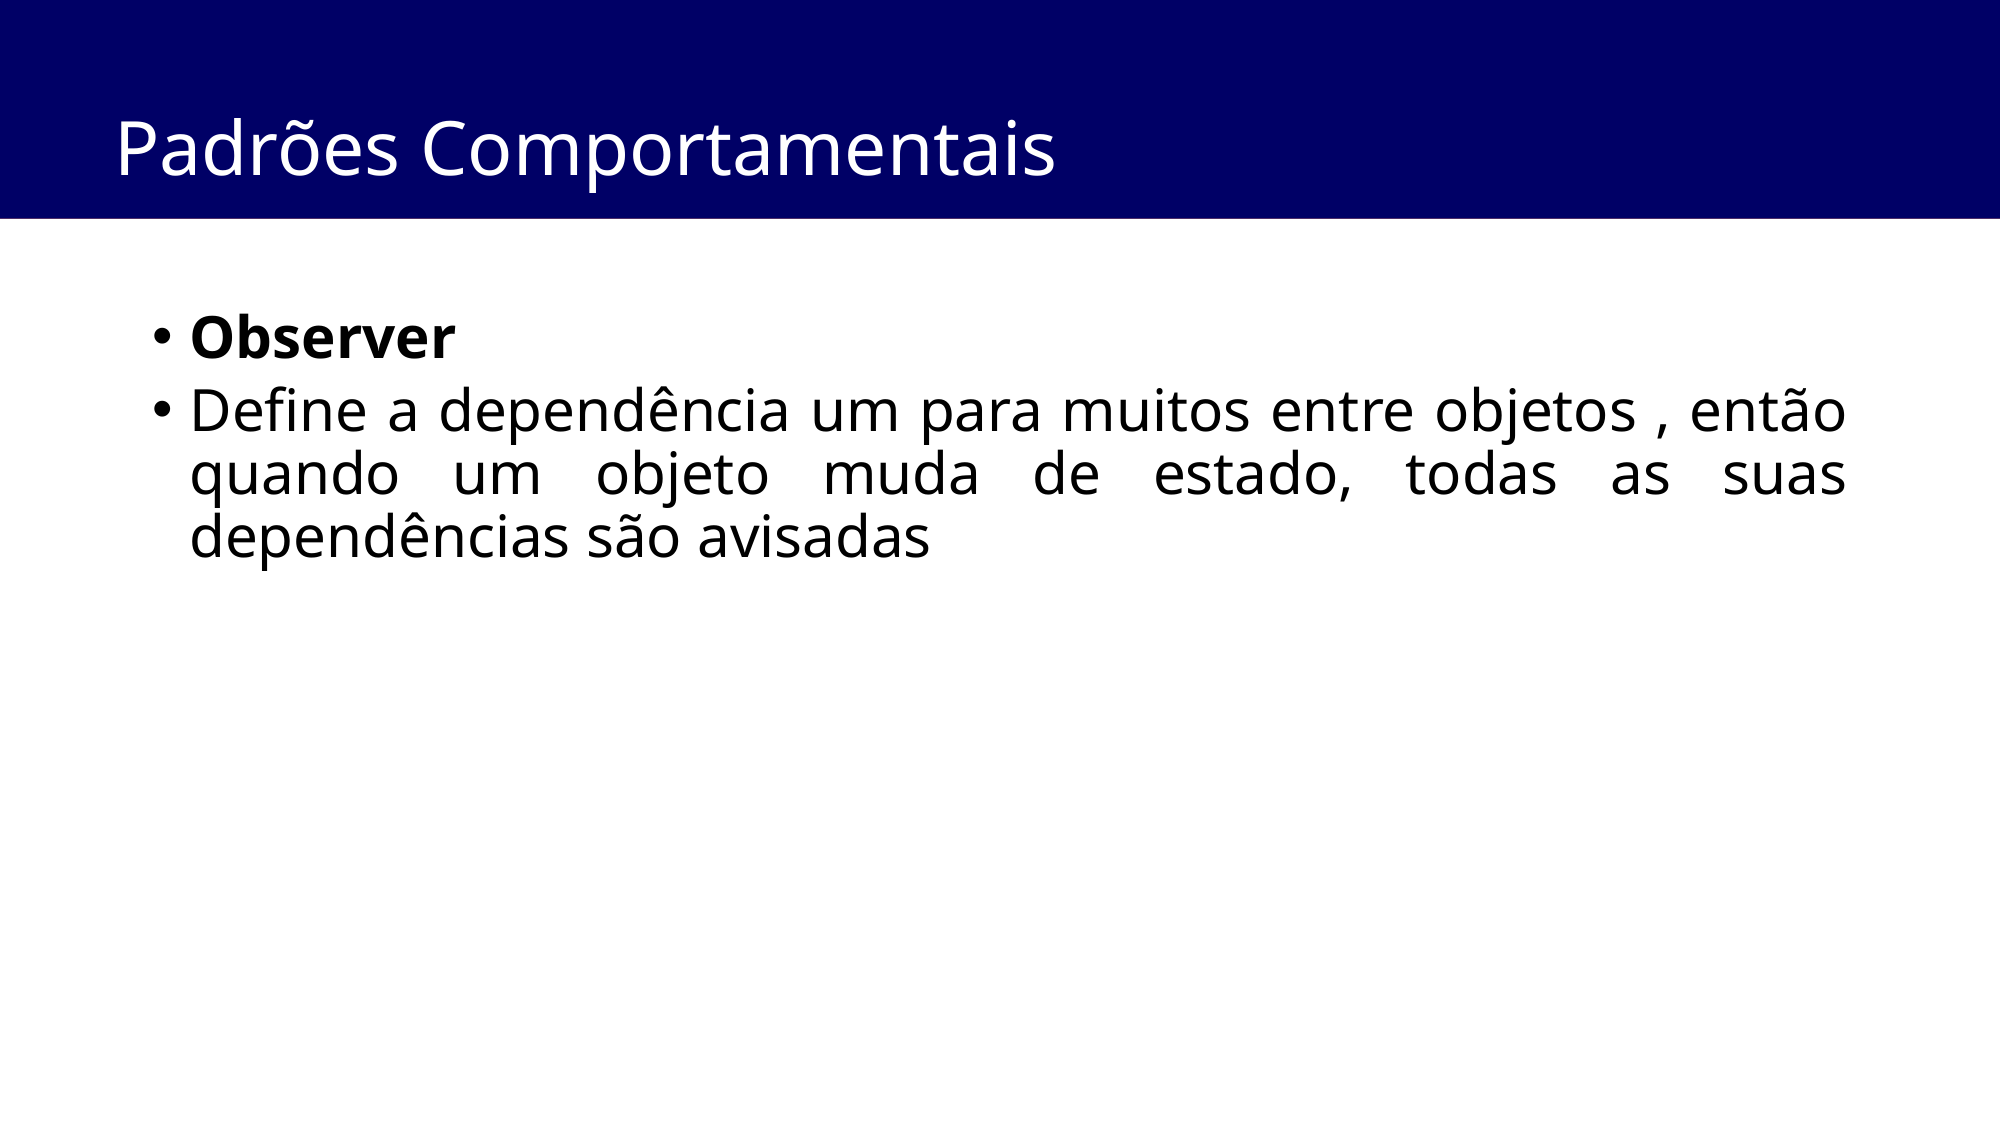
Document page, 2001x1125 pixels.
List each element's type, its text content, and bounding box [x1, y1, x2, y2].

list Observer Define a dependência um para muitos entre objetos , então quando um objeto muda de estado, todas as suas dependências são avisadas [137, 299, 1863, 1014]
title Padrões Comportamentais [99, 0, 1863, 199]
